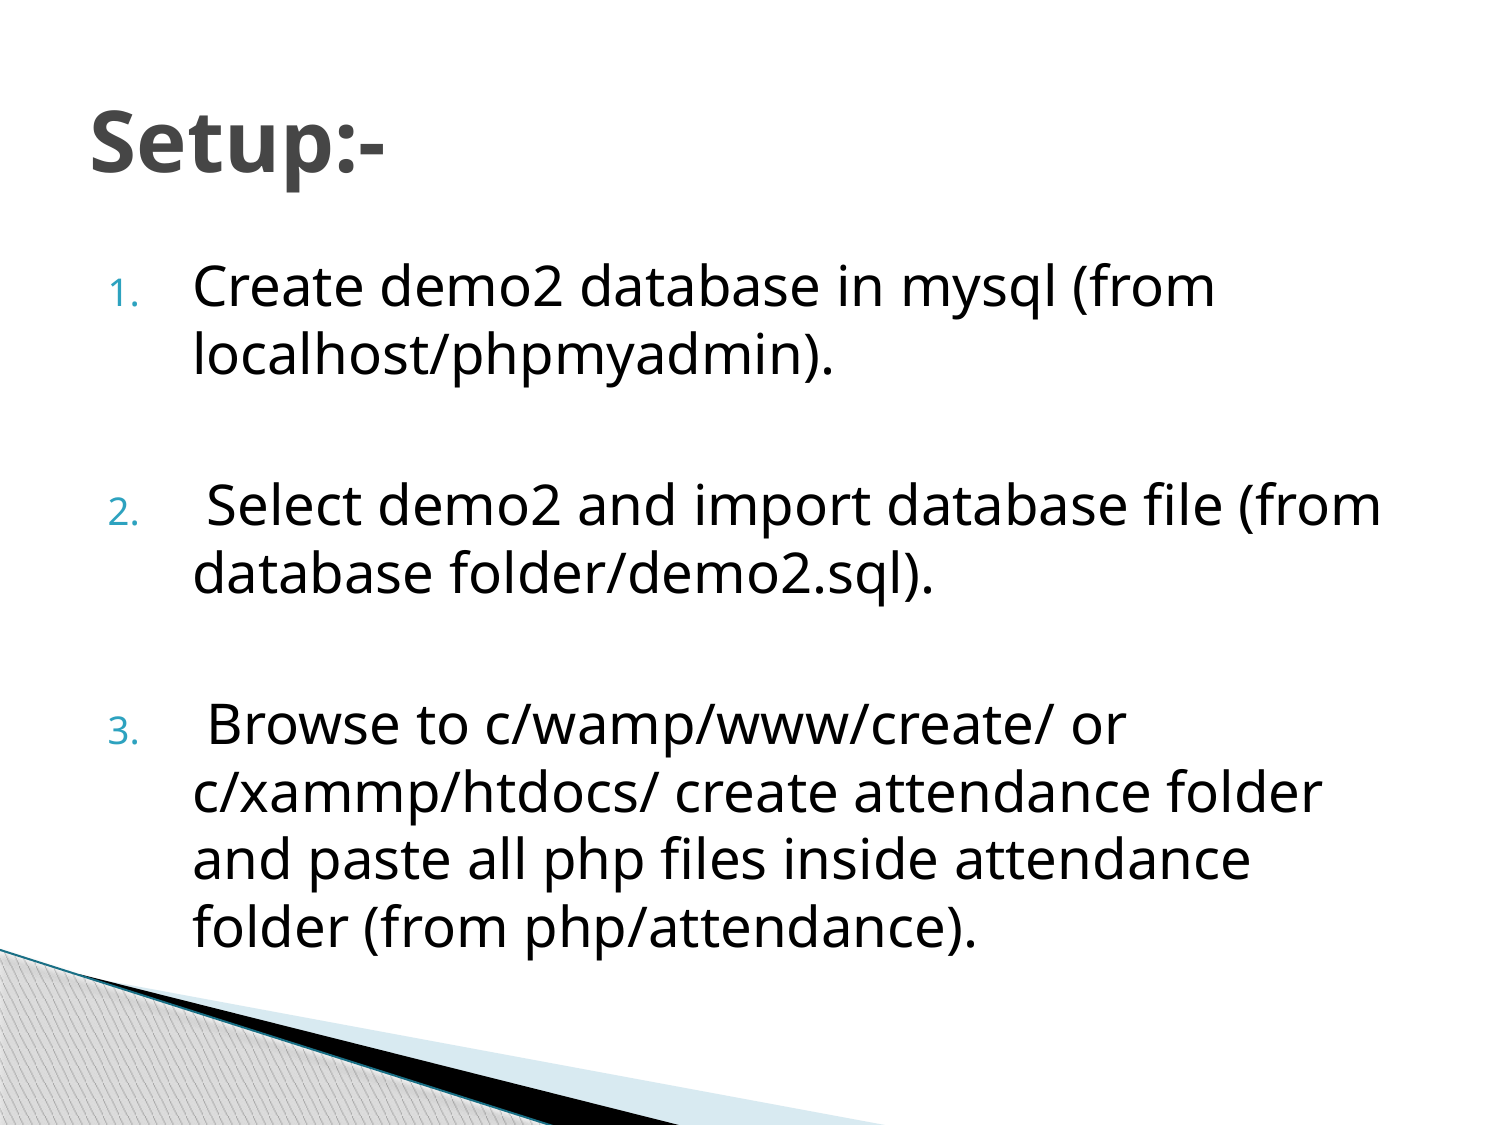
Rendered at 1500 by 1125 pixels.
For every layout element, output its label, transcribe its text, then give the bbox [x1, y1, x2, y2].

title Setup:- [75, 45, 1425, 233]
list Create demo2 database in mysql (from localhost/phpmyadmin). Select demo2 and import database file (from database folder/demo2.sql). Browse to c/wamp/www/create/ or c/xammp/htdocs/ create attendance folder and paste all php files inside attendance folder (from php/attendance). [75, 243, 1425, 986]
